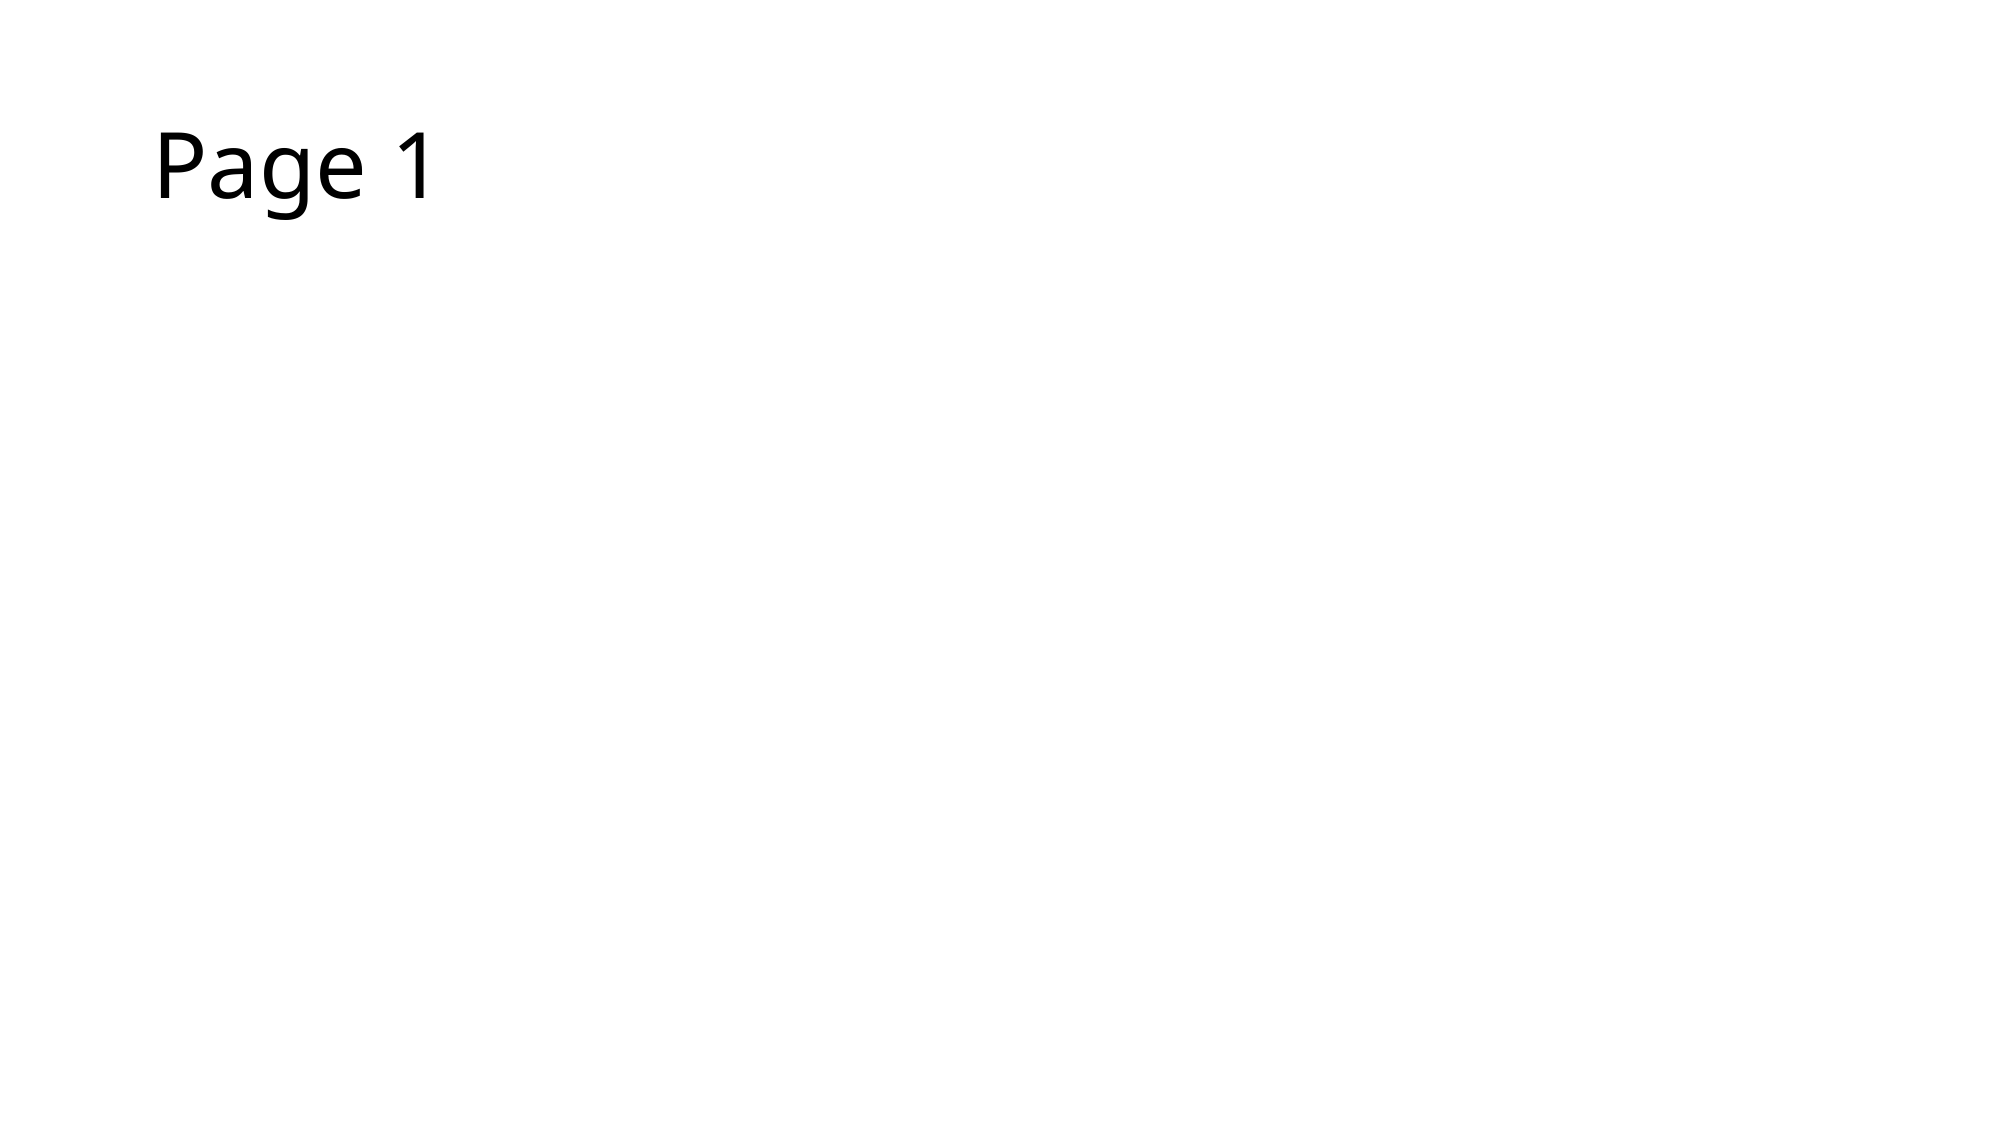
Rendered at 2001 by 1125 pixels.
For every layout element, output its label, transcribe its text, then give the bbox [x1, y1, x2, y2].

title Page 1 [137, 59, 1863, 278]
